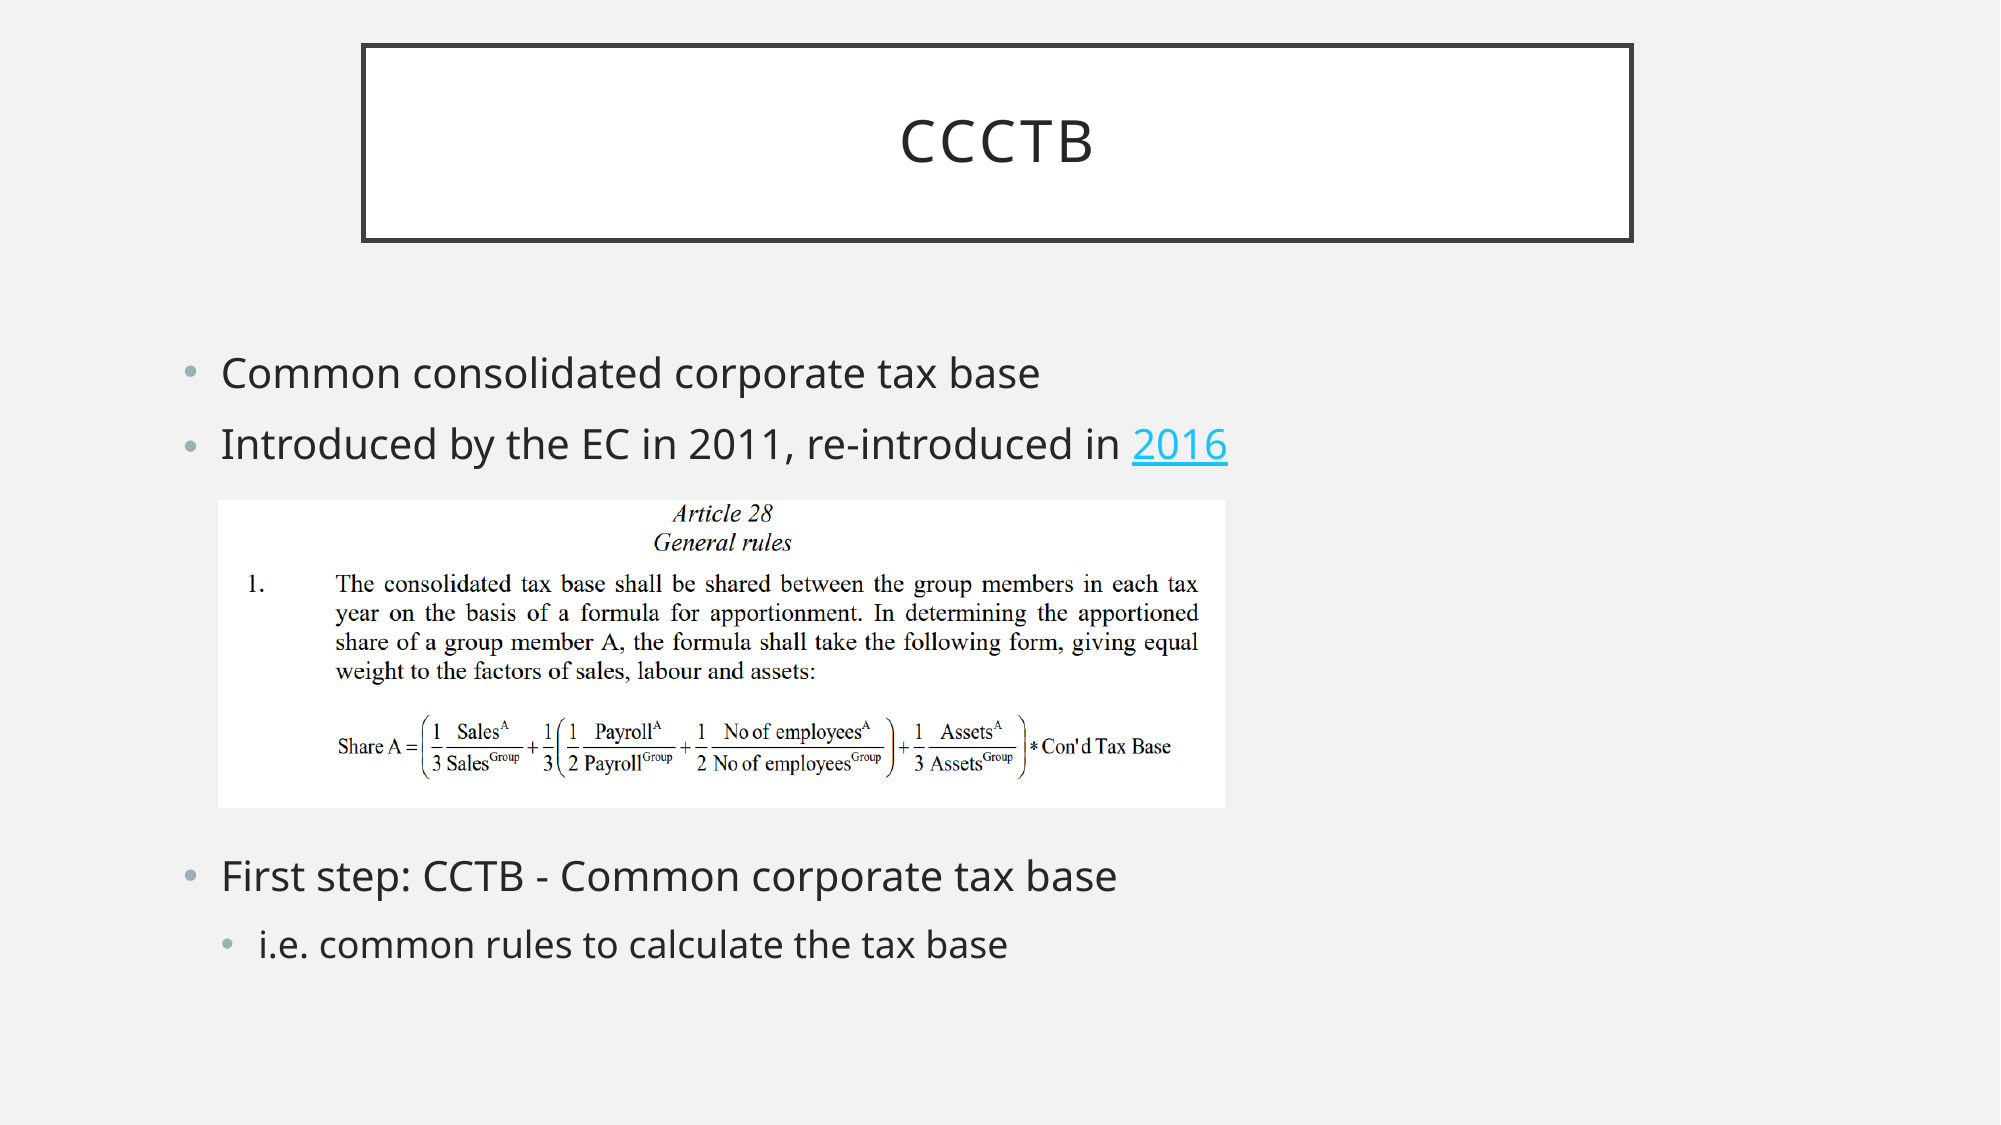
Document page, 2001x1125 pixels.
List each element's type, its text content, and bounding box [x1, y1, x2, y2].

title CCCTB [361, 43, 1634, 243]
list Common consolidated corporate tax base Introduced by the EC in 2011, re-introduced in 2016 First step: CCTB - Common corporate tax base i.e. common rules to calculate the tax base [168, 338, 1682, 1051]
picture [218, 500, 1225, 808]
